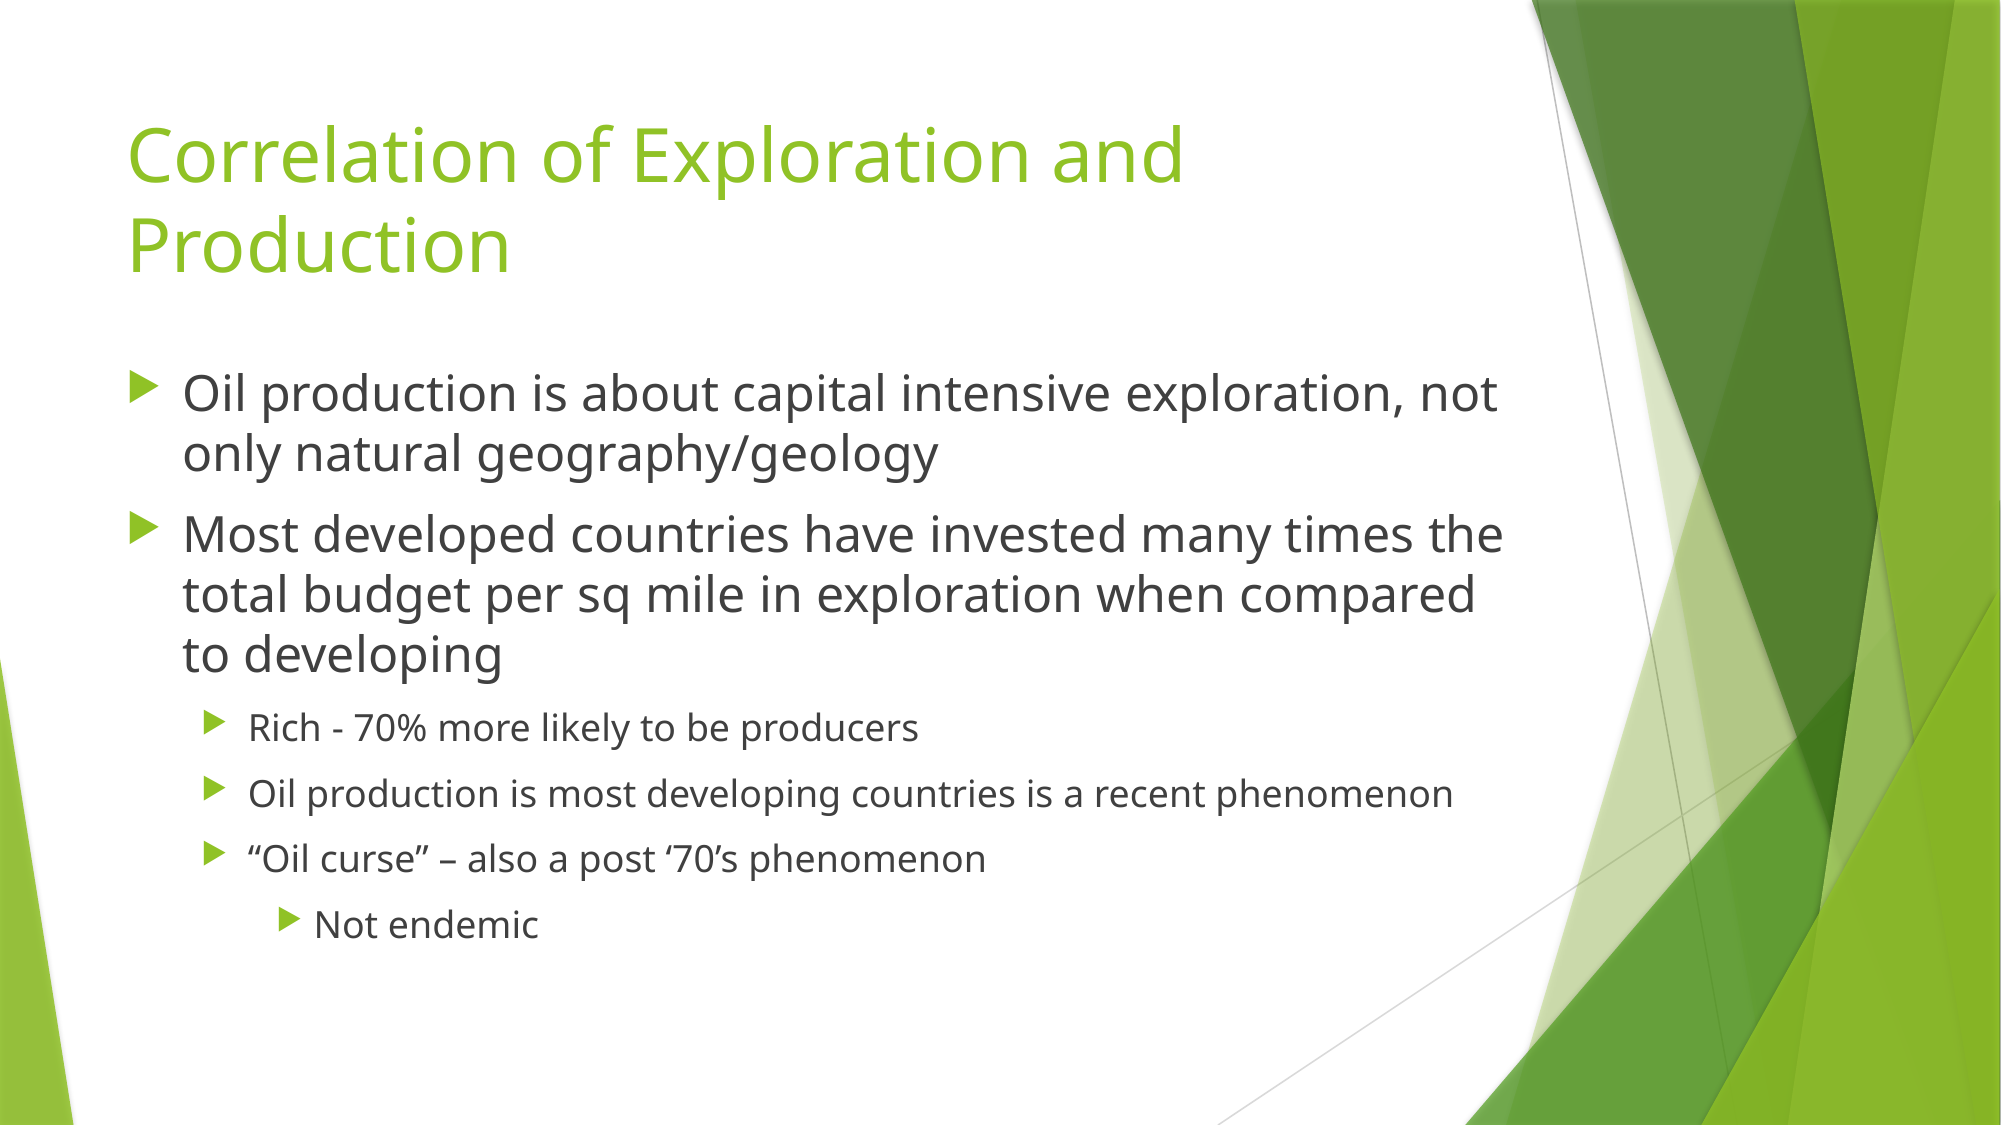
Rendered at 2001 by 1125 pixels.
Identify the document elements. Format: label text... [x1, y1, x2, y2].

list Oil production is about capital intensive exploration, not only natural geography/geology Most developed countries have invested many times the total budget per sq mile in exploration when compared to developing Rich - 70% more likely to be producers Oil production is most developing countries is a recent phenomenon “Oil curse” – also a post ‘70’s phenomenon Not endemic [111, 354, 1522, 992]
title Correlation of Exploration and Production [111, 99, 1522, 317]
